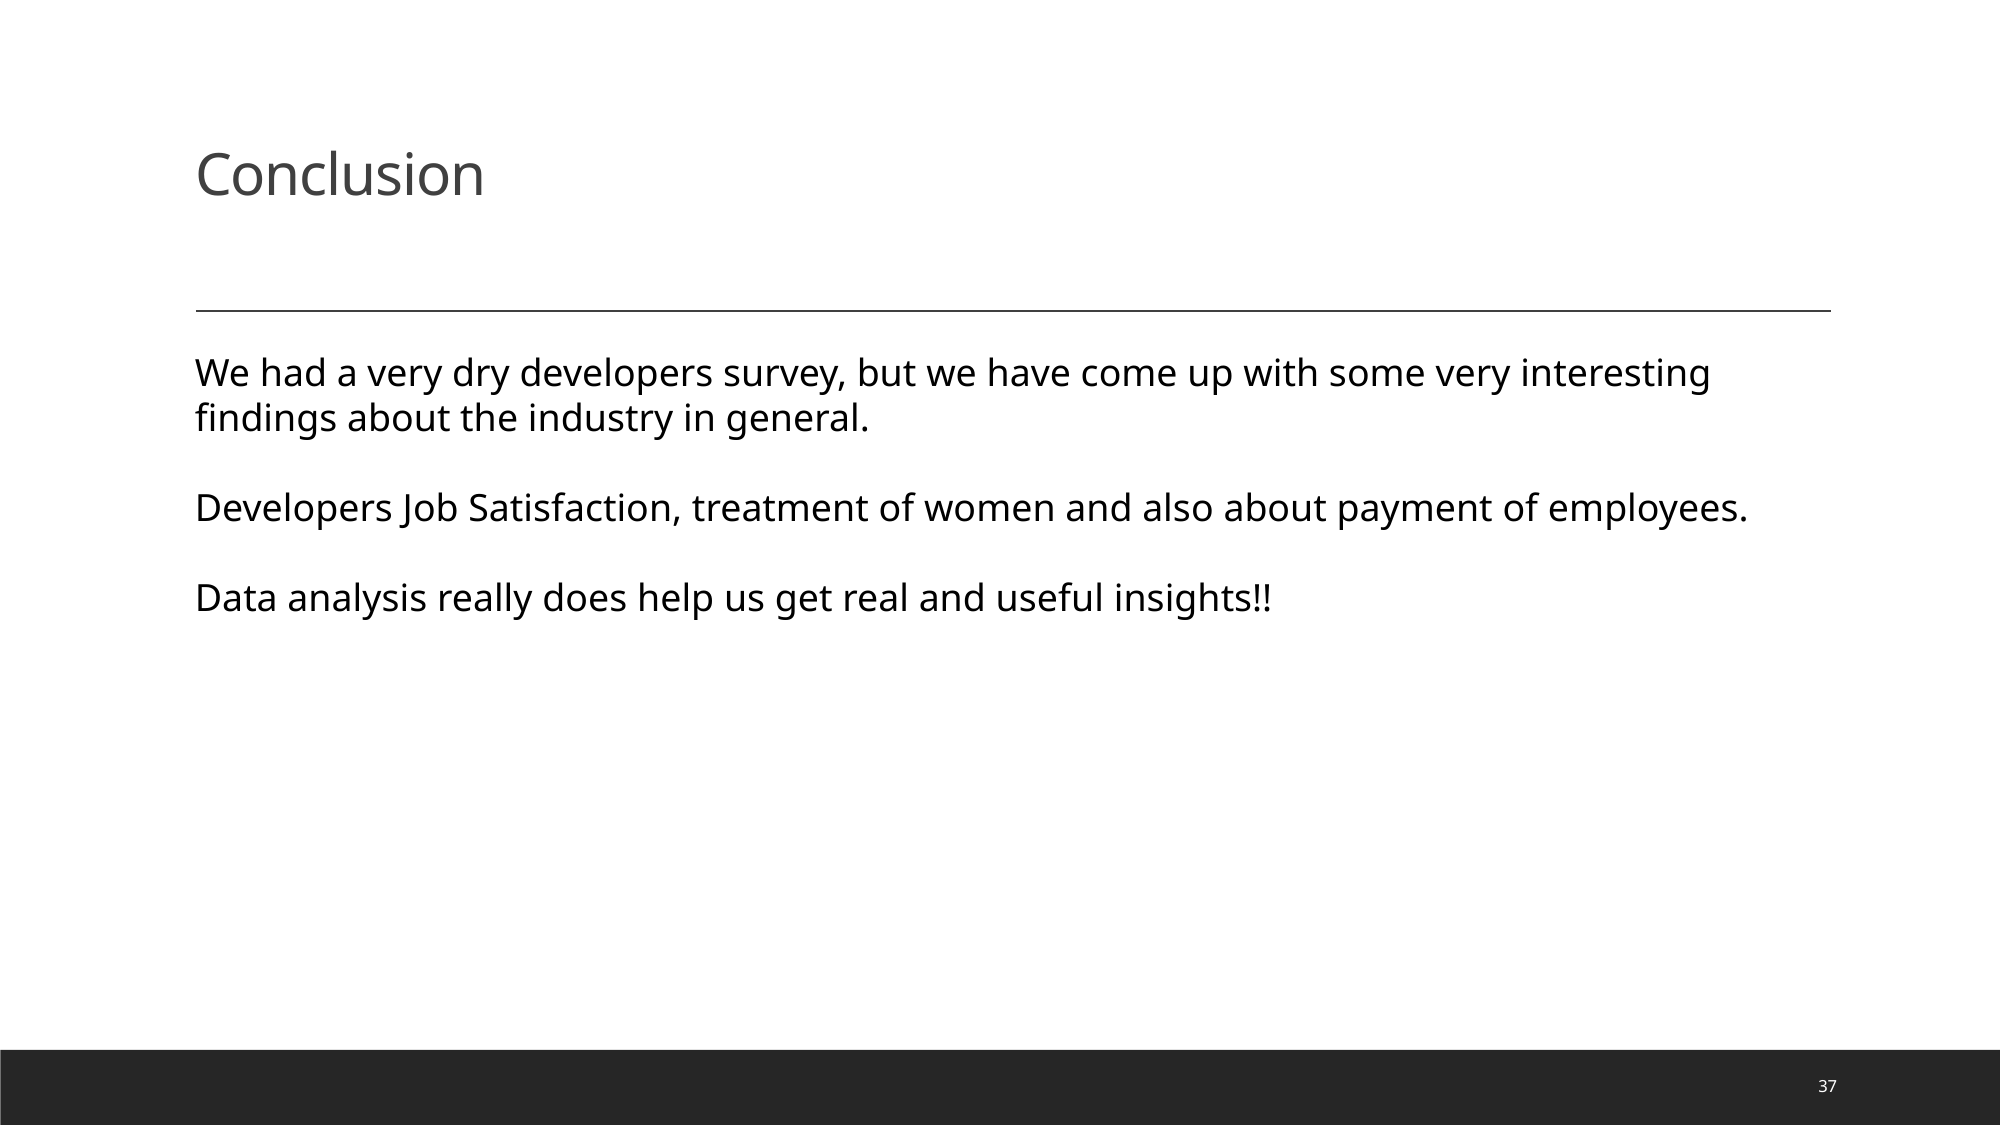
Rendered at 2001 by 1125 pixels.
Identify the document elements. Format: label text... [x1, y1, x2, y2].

slide_number 37 [1803, 1057, 1932, 1118]
text_box We had a very dry developers survey, but we have come up with some very interesting findings about the industry in general. Developers Job Satisfaction, treatment of women and also about payment of employees. Data analysis really does help us get real and useful insights!! [179, 341, 1830, 627]
title Conclusion [180, 47, 1830, 285]
